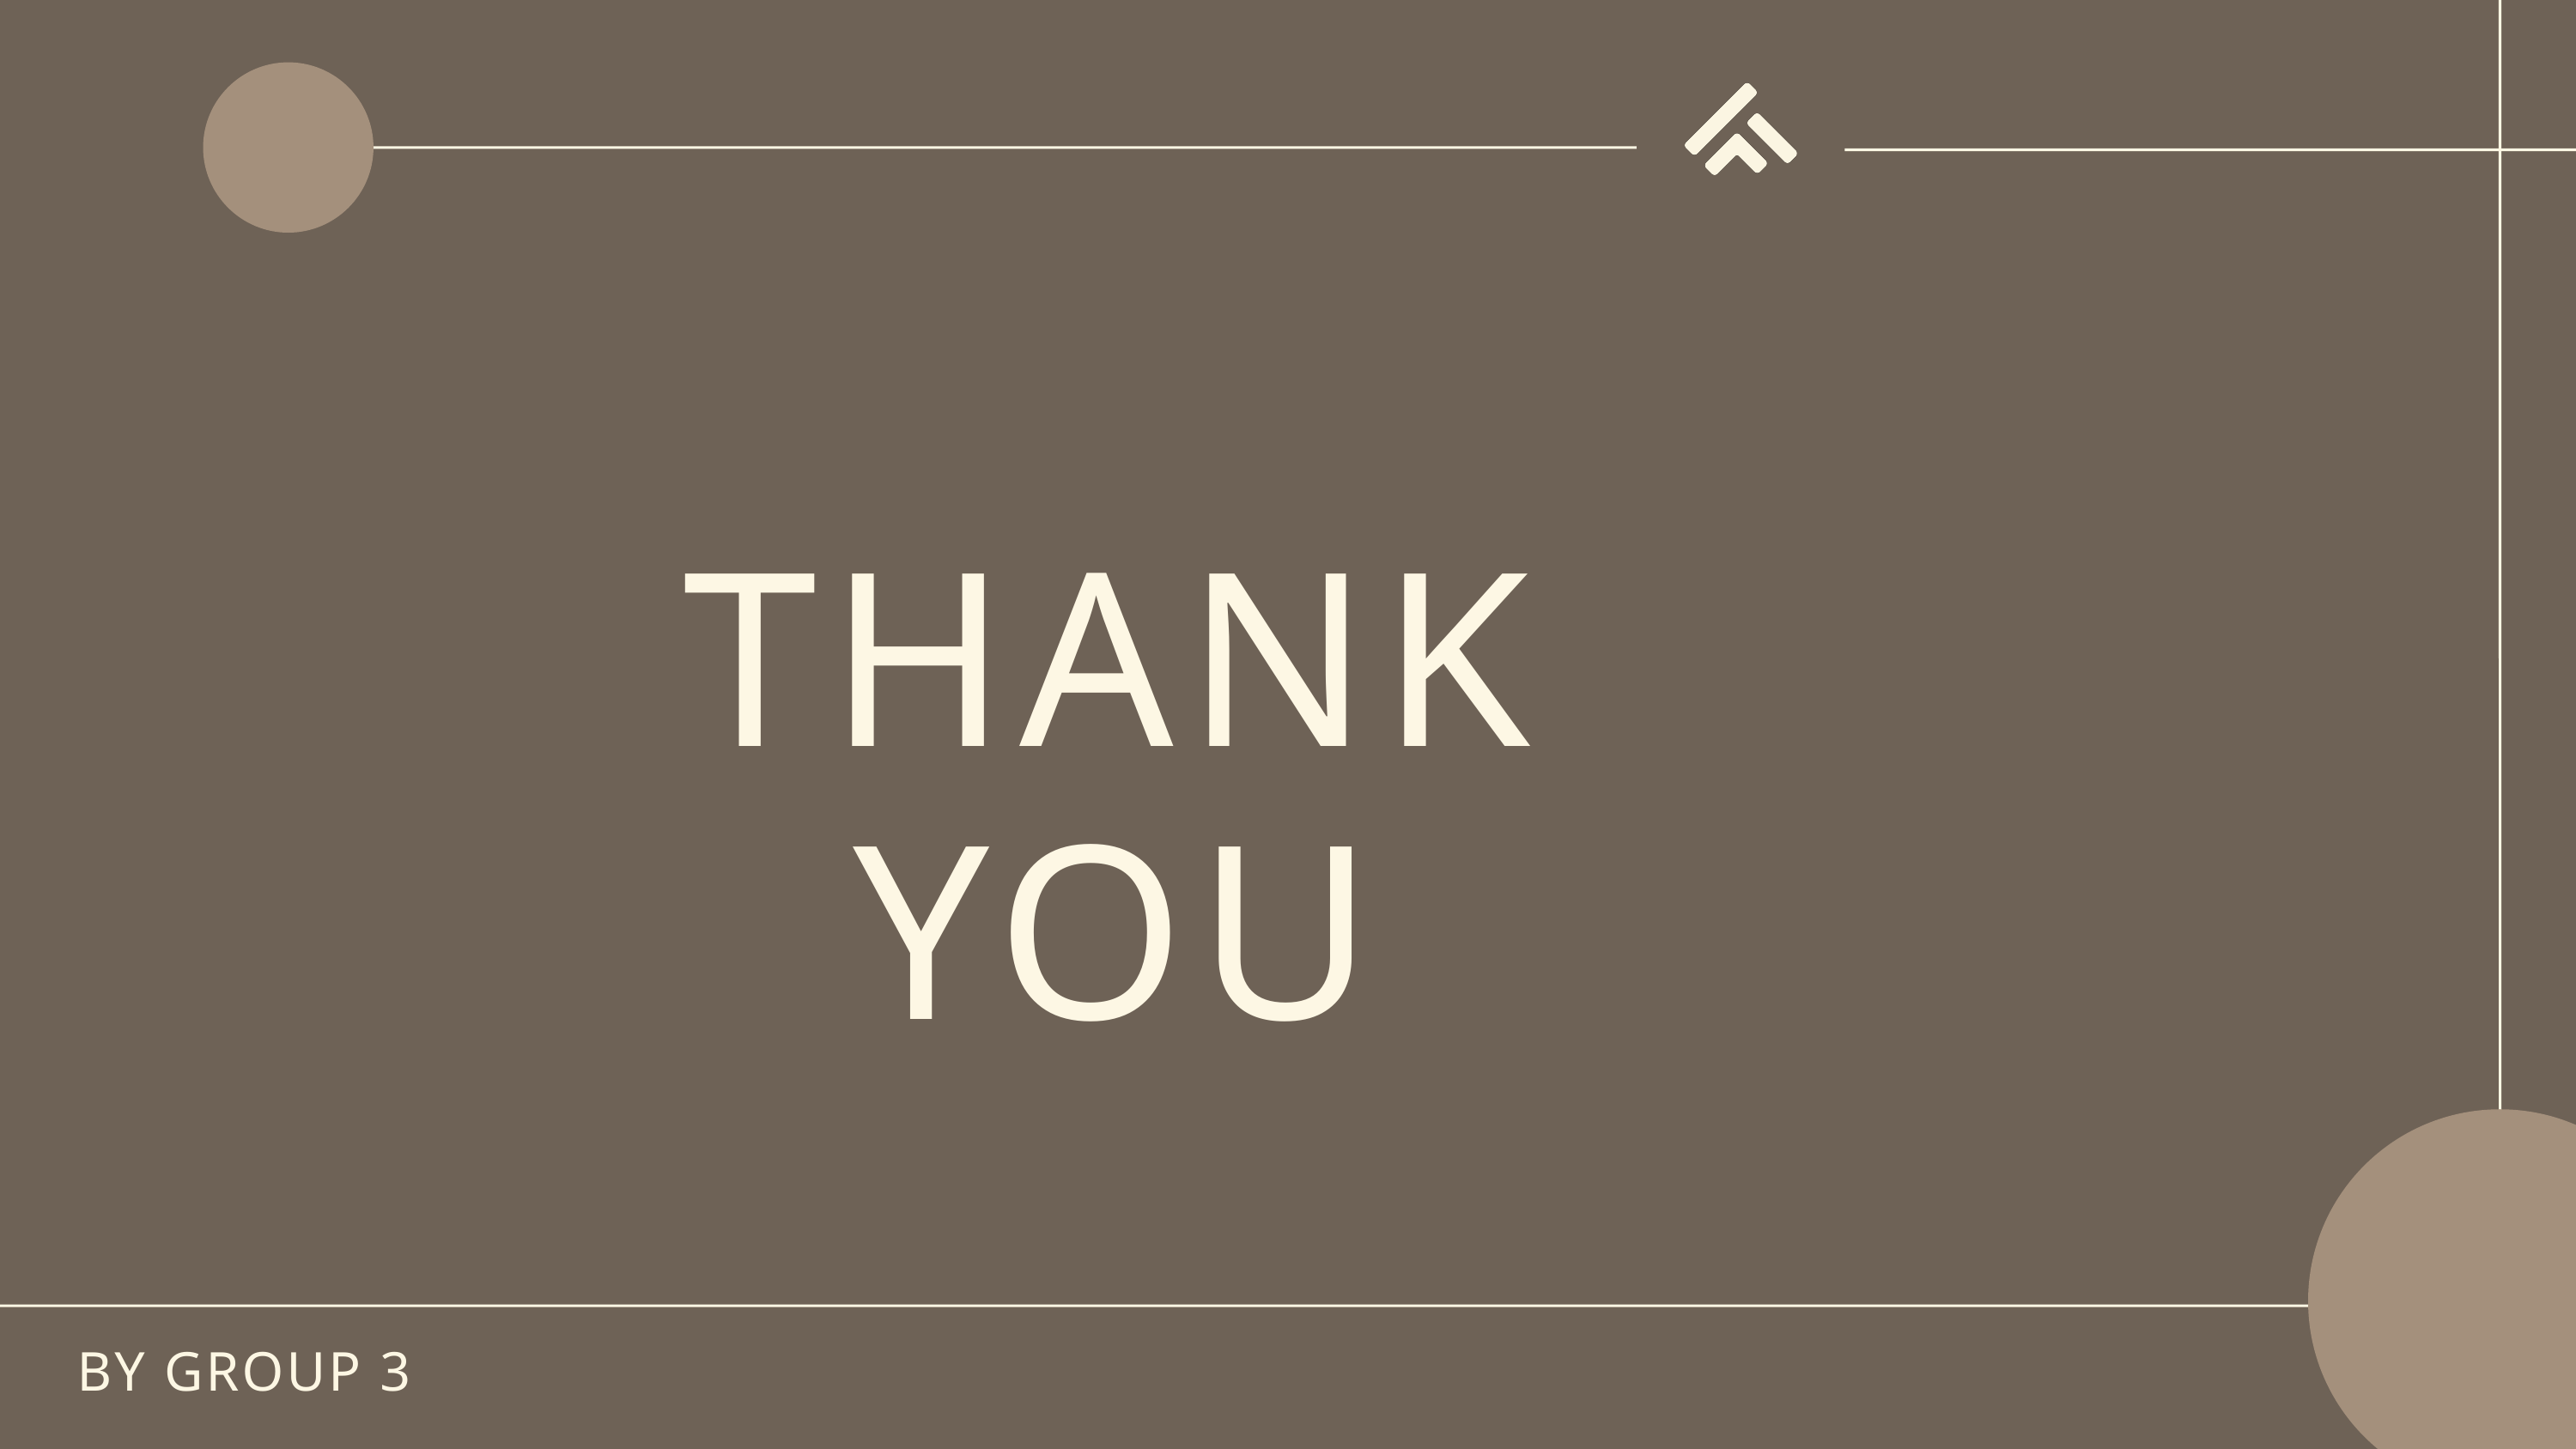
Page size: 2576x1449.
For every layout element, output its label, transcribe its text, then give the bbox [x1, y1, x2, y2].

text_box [203, 62, 374, 233]
text_box BY GROUP 3 [46, 1326, 459, 1402]
text_box [1685, 82, 1797, 175]
text_box THANK YOU [499, 522, 1728, 1068]
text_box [2307, 1108, 2576, 1449]
